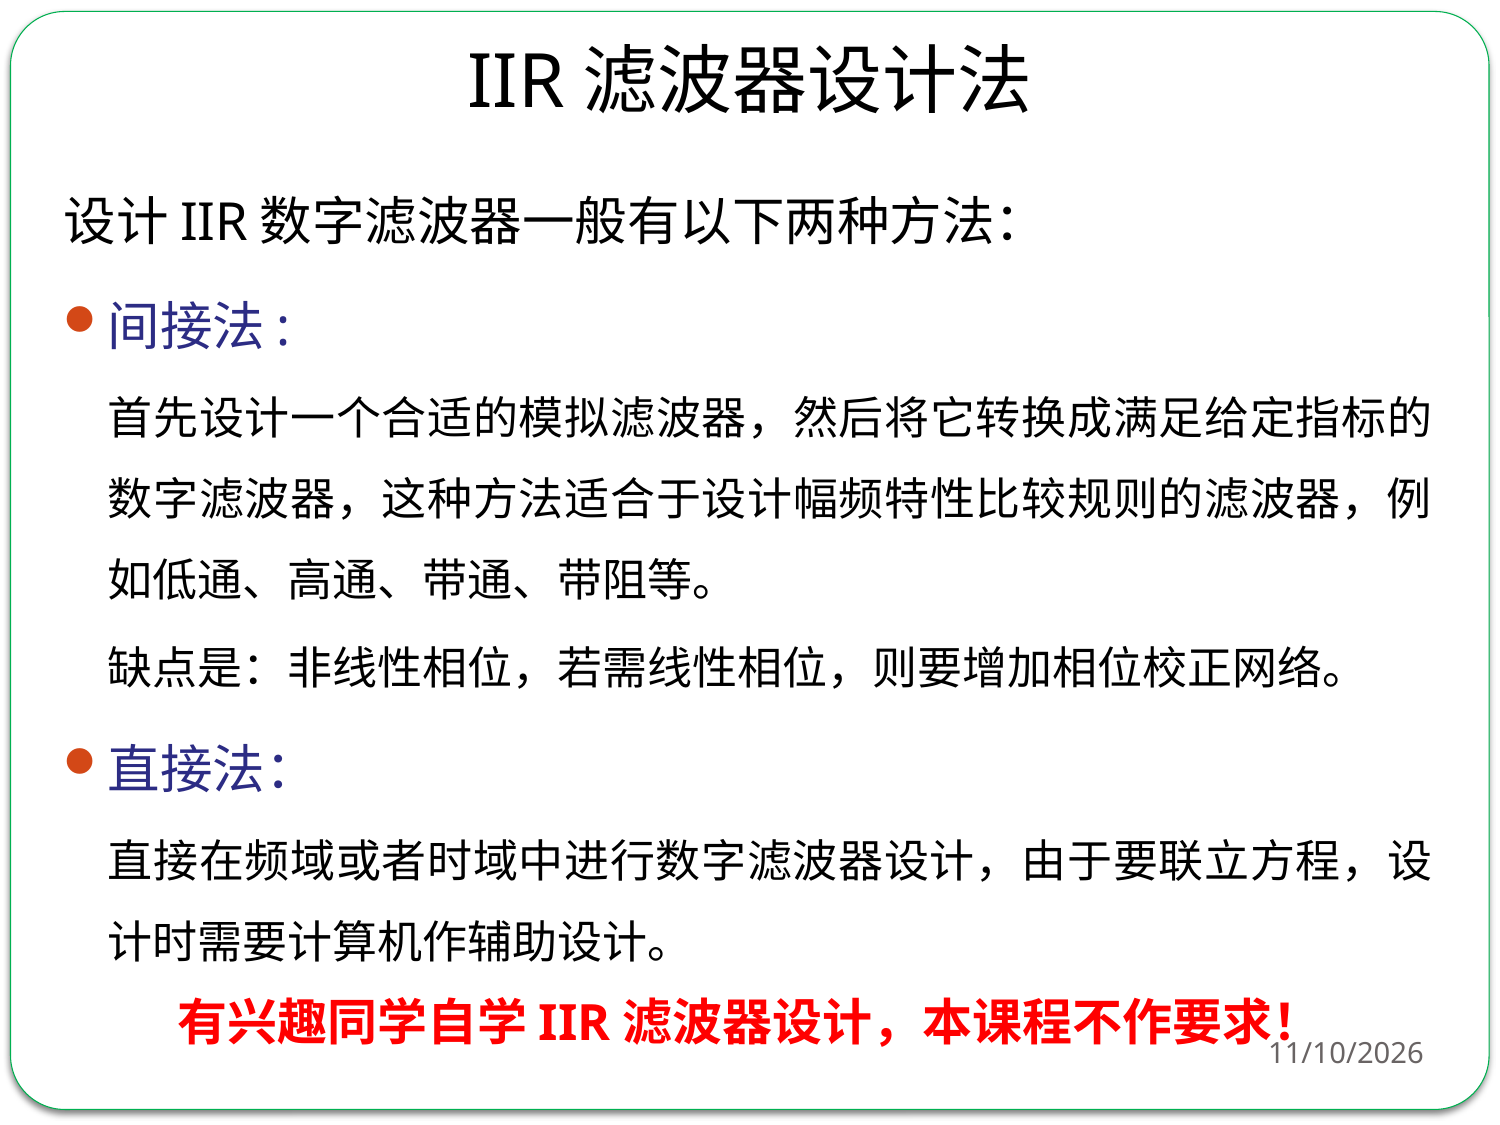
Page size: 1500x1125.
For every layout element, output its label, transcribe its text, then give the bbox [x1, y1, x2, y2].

title IIR滤波器设计法 [92, 49, 1408, 138]
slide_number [1209, 1015, 1439, 1094]
text_box 设计IIR数字滤波器一般有以下两种方法： 间接法: 首先设计一个合适的模拟滤波器，然后将它转换成满足给定指标的数字滤波器，这种方法适合于设计幅频特性比较规则的滤波器，例如低通、高通、带通、带阻等。 缺点是：非线性相位，若需线性相位，则要增加相位校正网络。 直接法： 直接在频域或者时域中进行数字滤波器设计，由于要联立方程，设计时需要计算机作辅助设计。 [49, 149, 1447, 976]
text_box 有兴趣同学自学IIR滤波器设计，本课程不作要求！ [162, 982, 1338, 1058]
